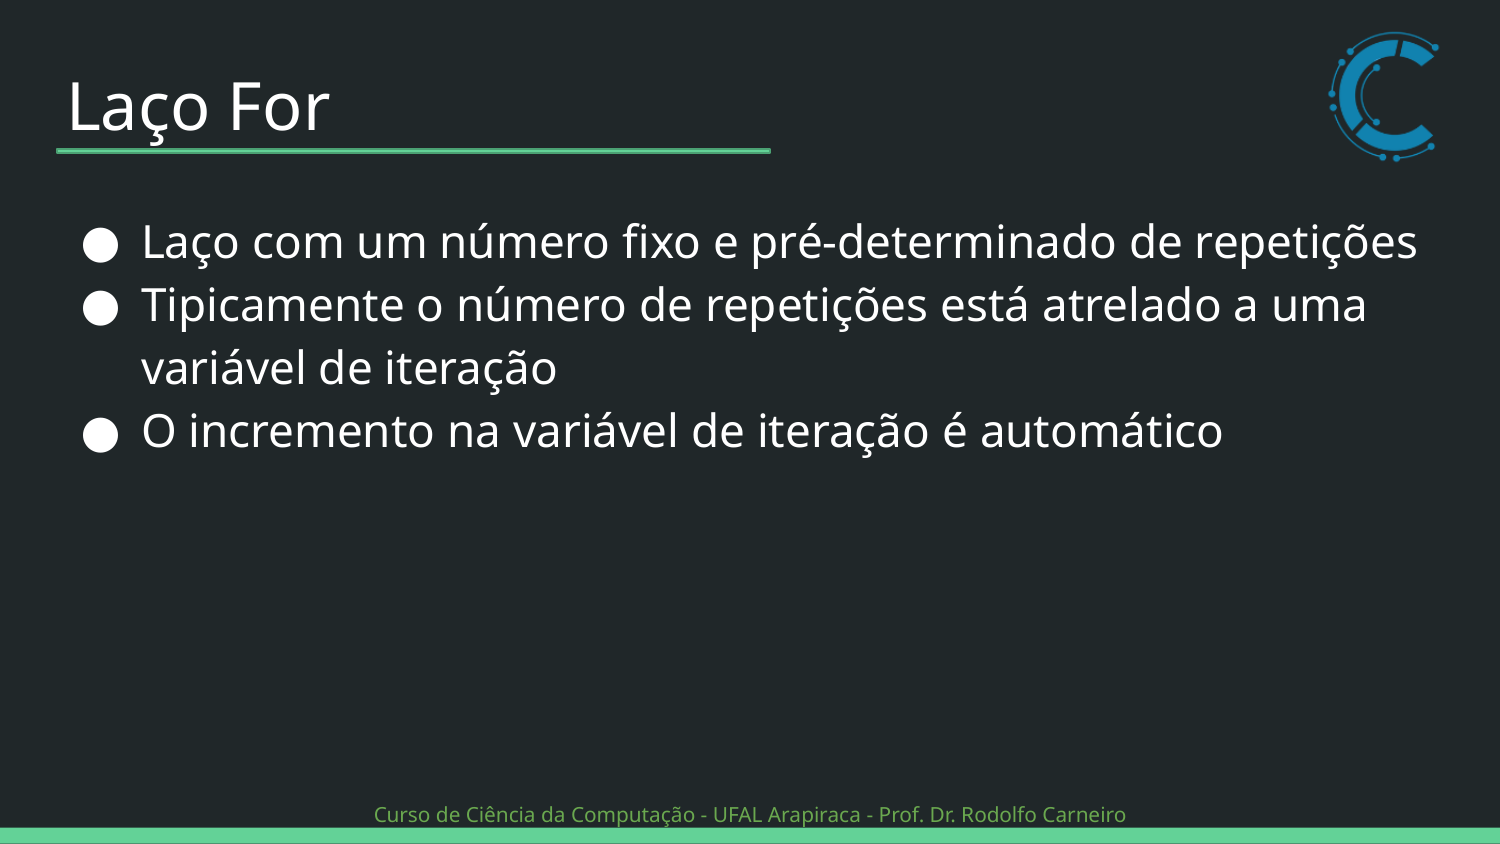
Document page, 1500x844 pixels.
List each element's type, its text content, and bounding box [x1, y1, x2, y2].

text_box [57, 148, 770, 154]
text_box Curso de Ciência da Computação - UFAL Arapiraca - Prof. Dr. Rodolfo Carneiro [0, 789, 1500, 840]
picture [1319, 25, 1450, 170]
title Laço For [51, 37, 1314, 147]
list Laço com um número fixo e pré-determinado de repetições Tipicamente o número de repetições está atrelado a uma variável de iteração O incremento na variável de iteração é automático [51, 189, 1449, 750]
